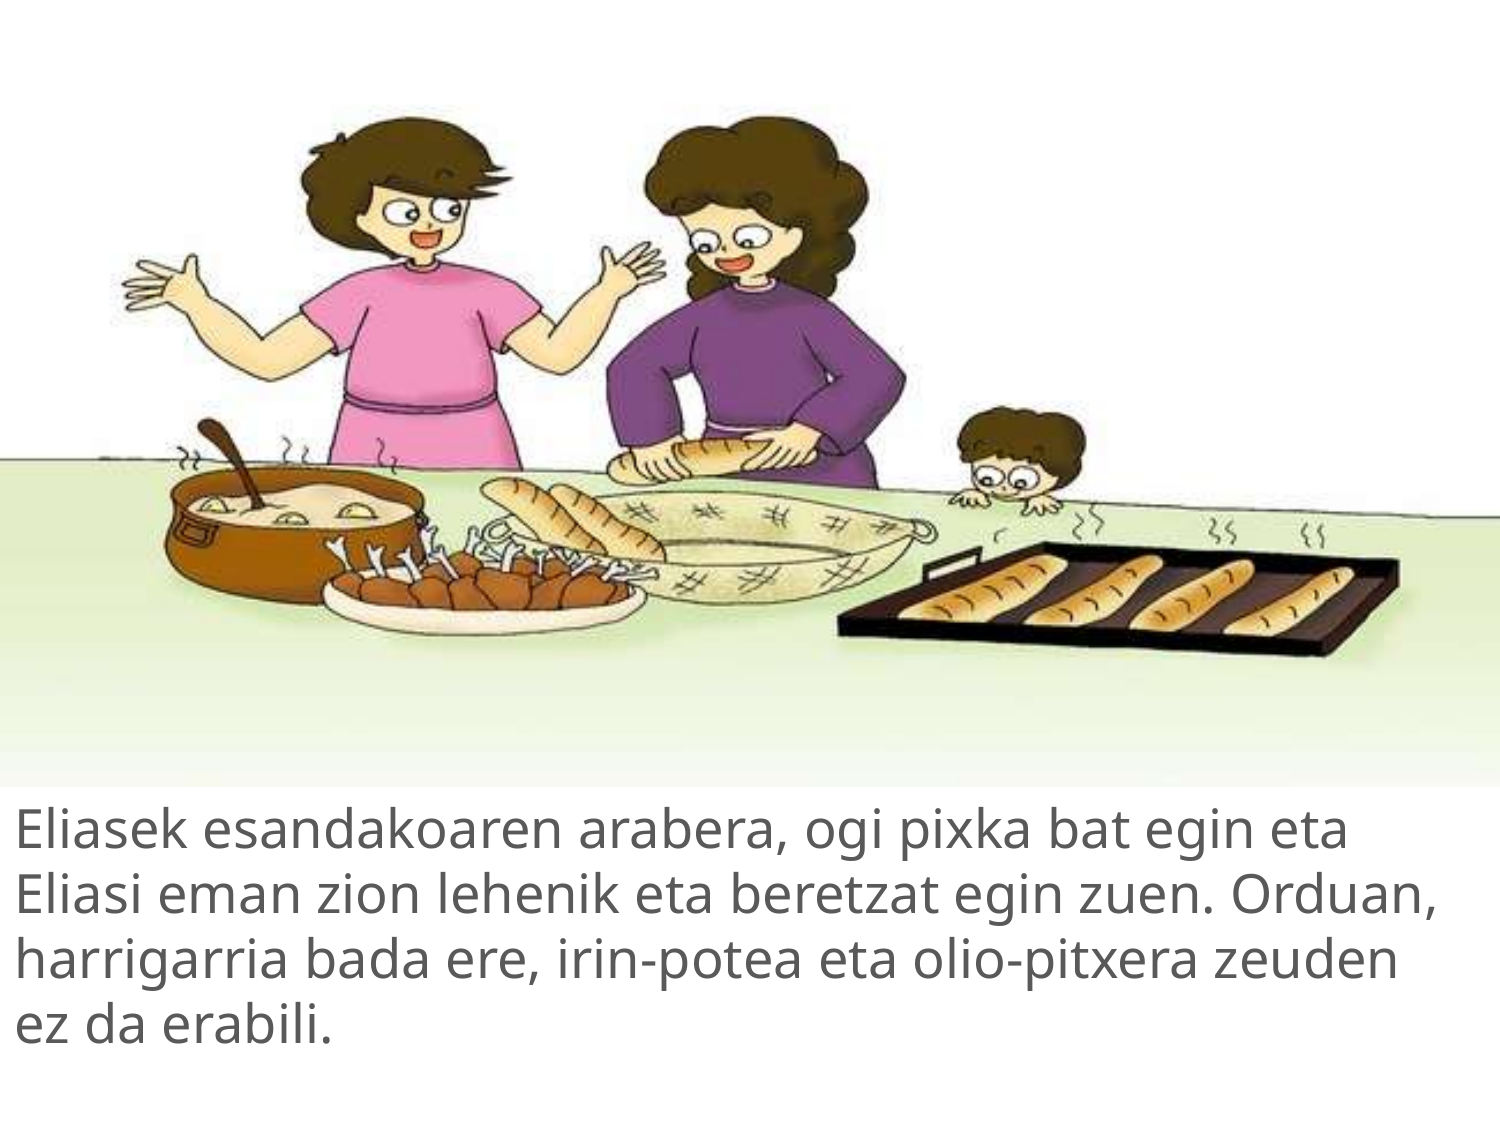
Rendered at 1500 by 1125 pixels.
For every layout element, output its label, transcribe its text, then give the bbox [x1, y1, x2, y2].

text_box Eliasek esandakoaren arabera, ogi pixka bat egin eta Eliasi eman zion lehenik eta beretzat egin zuen. Orduan, harrigarria bada ere, irin-potea eta olio-pitxera zeuden ez da erabili. [0, 794, 1486, 1062]
picture [0, 0, 1500, 788]
